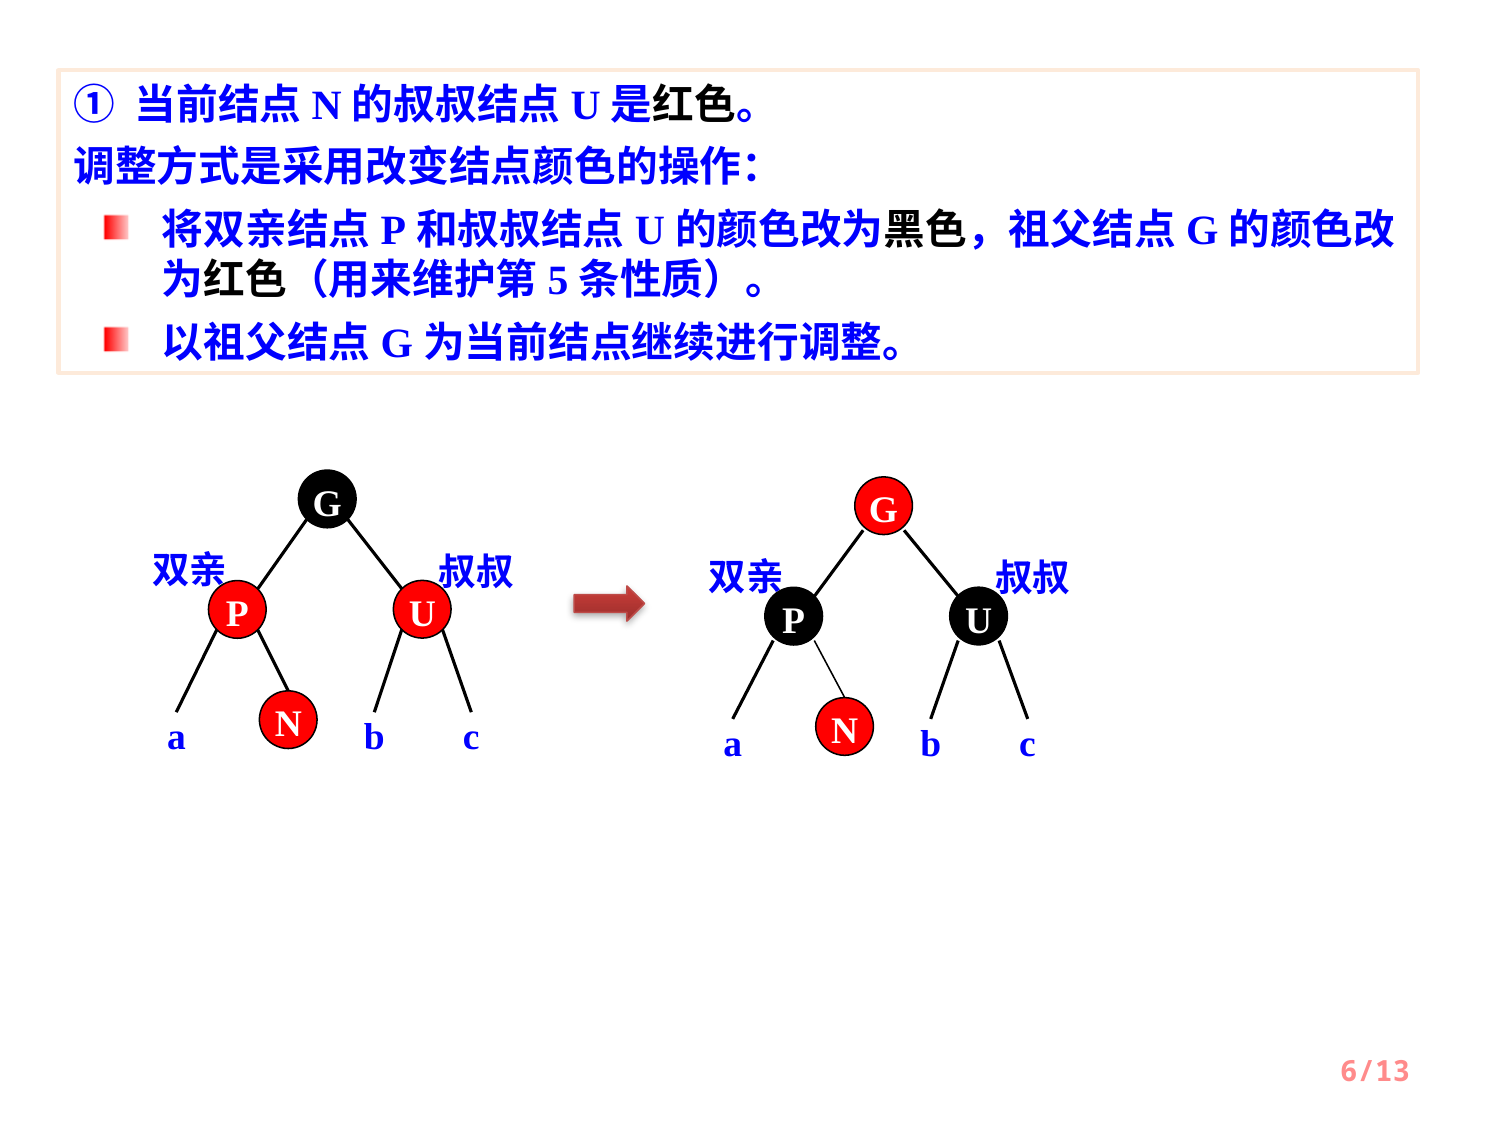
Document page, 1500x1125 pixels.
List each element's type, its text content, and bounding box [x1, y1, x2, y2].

picture [102, 213, 132, 243]
slide_number /13 [1074, 1042, 1425, 1103]
picture [102, 325, 132, 355]
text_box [152, 469, 1081, 761]
text_box ① 当前结点N的叔叔结点U是红色。 调整方式是采用改变结点颜色的操作： 将双亲结点P和叔叔结点U的颜色改为黑色，祖父结点G的颜色改为红色（用来维护第5条性质）。 以祖父结点G为当前结点继续进行调整。 [56, 68, 1420, 375]
